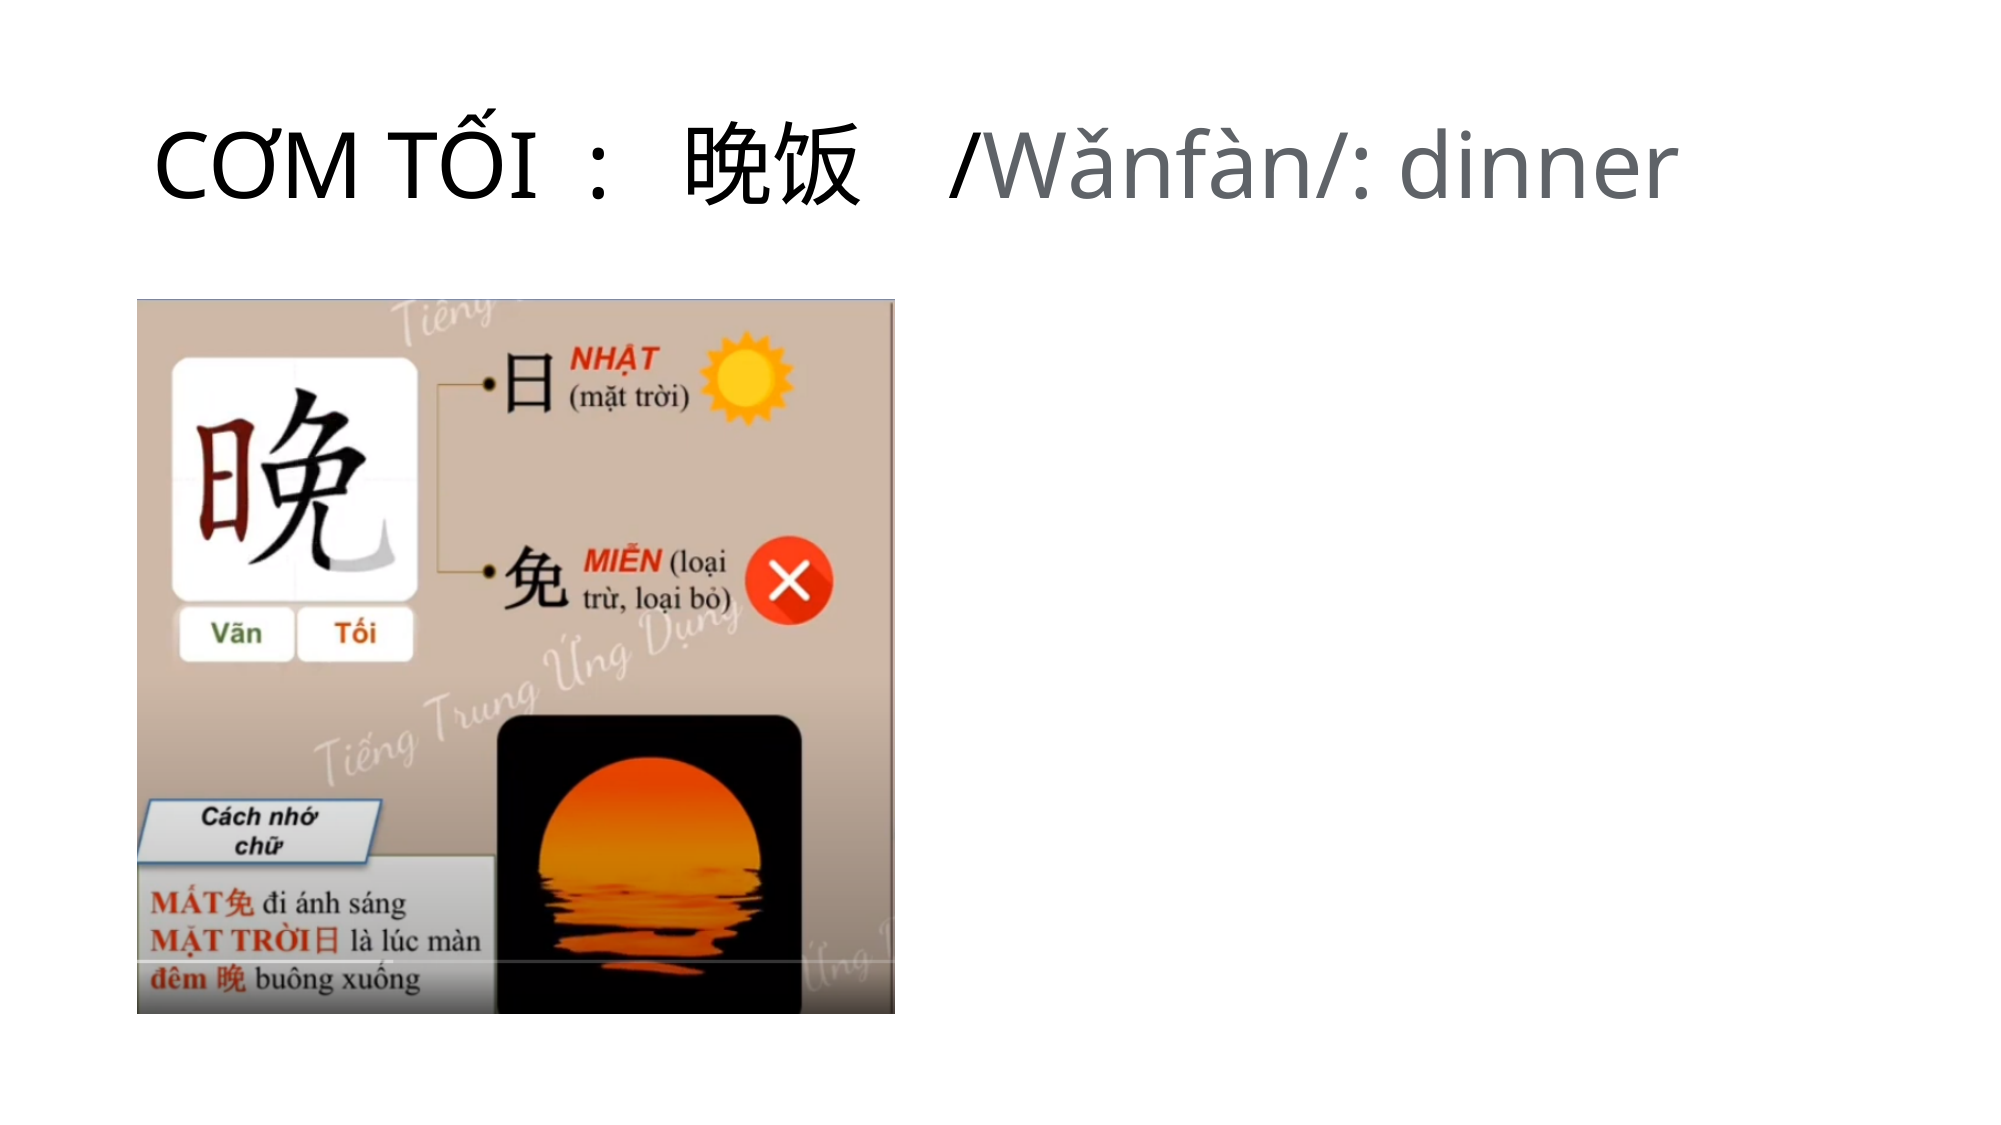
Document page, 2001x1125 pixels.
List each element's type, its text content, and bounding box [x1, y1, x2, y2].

title CƠM TỐI : 晚饭 /Wǎnfàn/: dinner [137, 59, 1863, 278]
picture [137, 299, 895, 1014]
